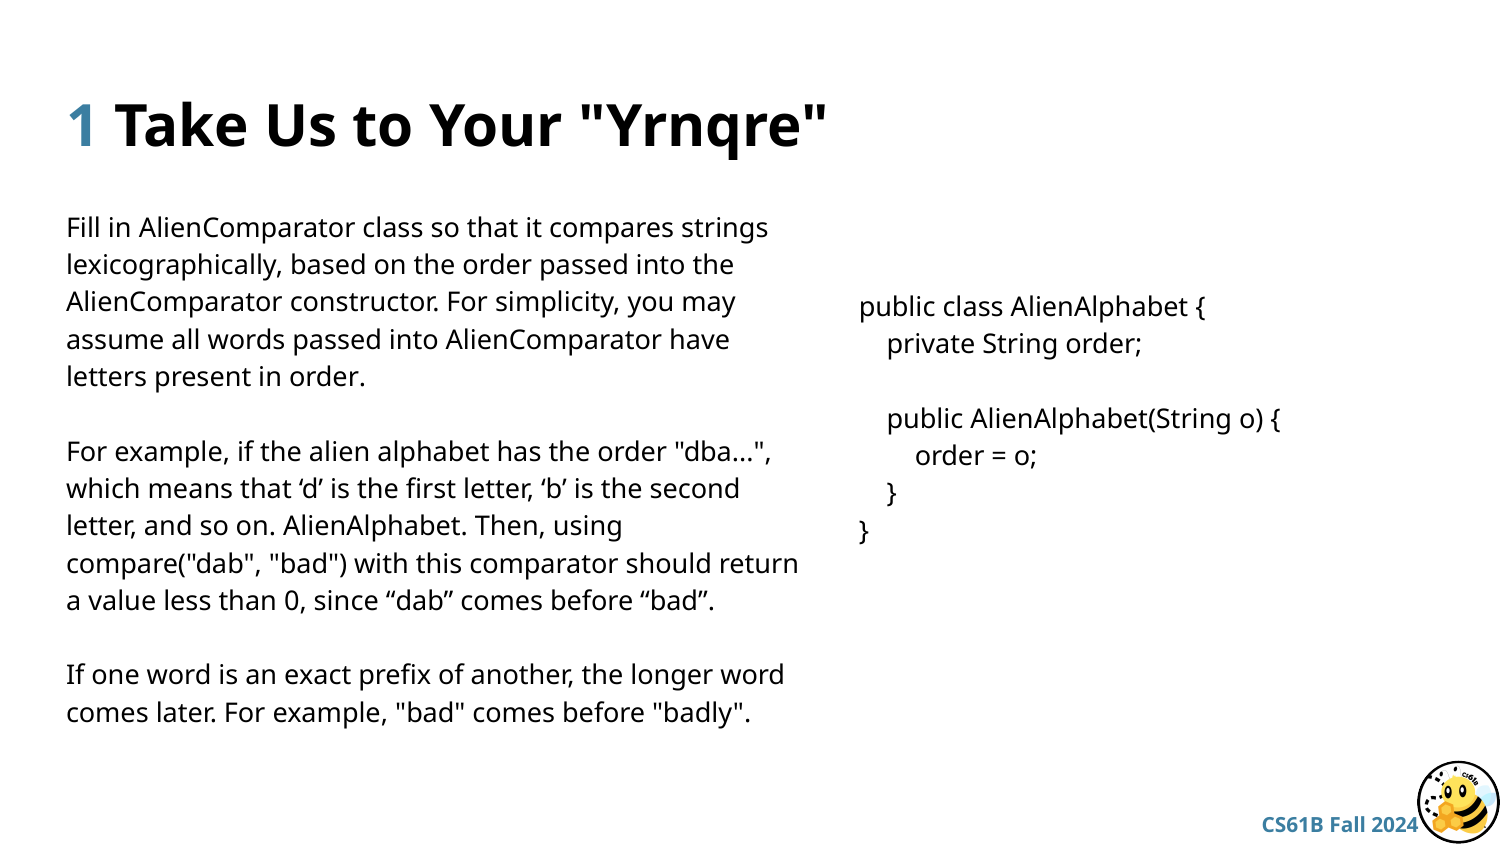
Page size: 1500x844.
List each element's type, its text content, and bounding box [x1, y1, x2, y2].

text_box public class AlienAlphabet { private String order; public AlienAlphabet(String o) { order = o; } } [843, 269, 1467, 561]
title 1 Take Us to Your "Yrnqre" [51, 72, 1449, 167]
picture [1417, 760, 1500, 844]
list Fill in AlienComparator class so that it compares strings lexicographically, based on the order passed into the AlienComparator constructor. For simplicity, you may assume all words passed into AlienComparator have letters present in order. For example, if the alien alphabet has the order "dba...", which means that ‘d’ is the first letter, ‘b’ is the second letter, and so on. AlienAlphabet. Then, using compare("dab", "bad") with this comparator should return a value less than 0, since “dab” comes before “bad”. If one word is an exact prefix of another, the longer word comes later. For example, "bad" comes before "badly". [51, 190, 830, 770]
